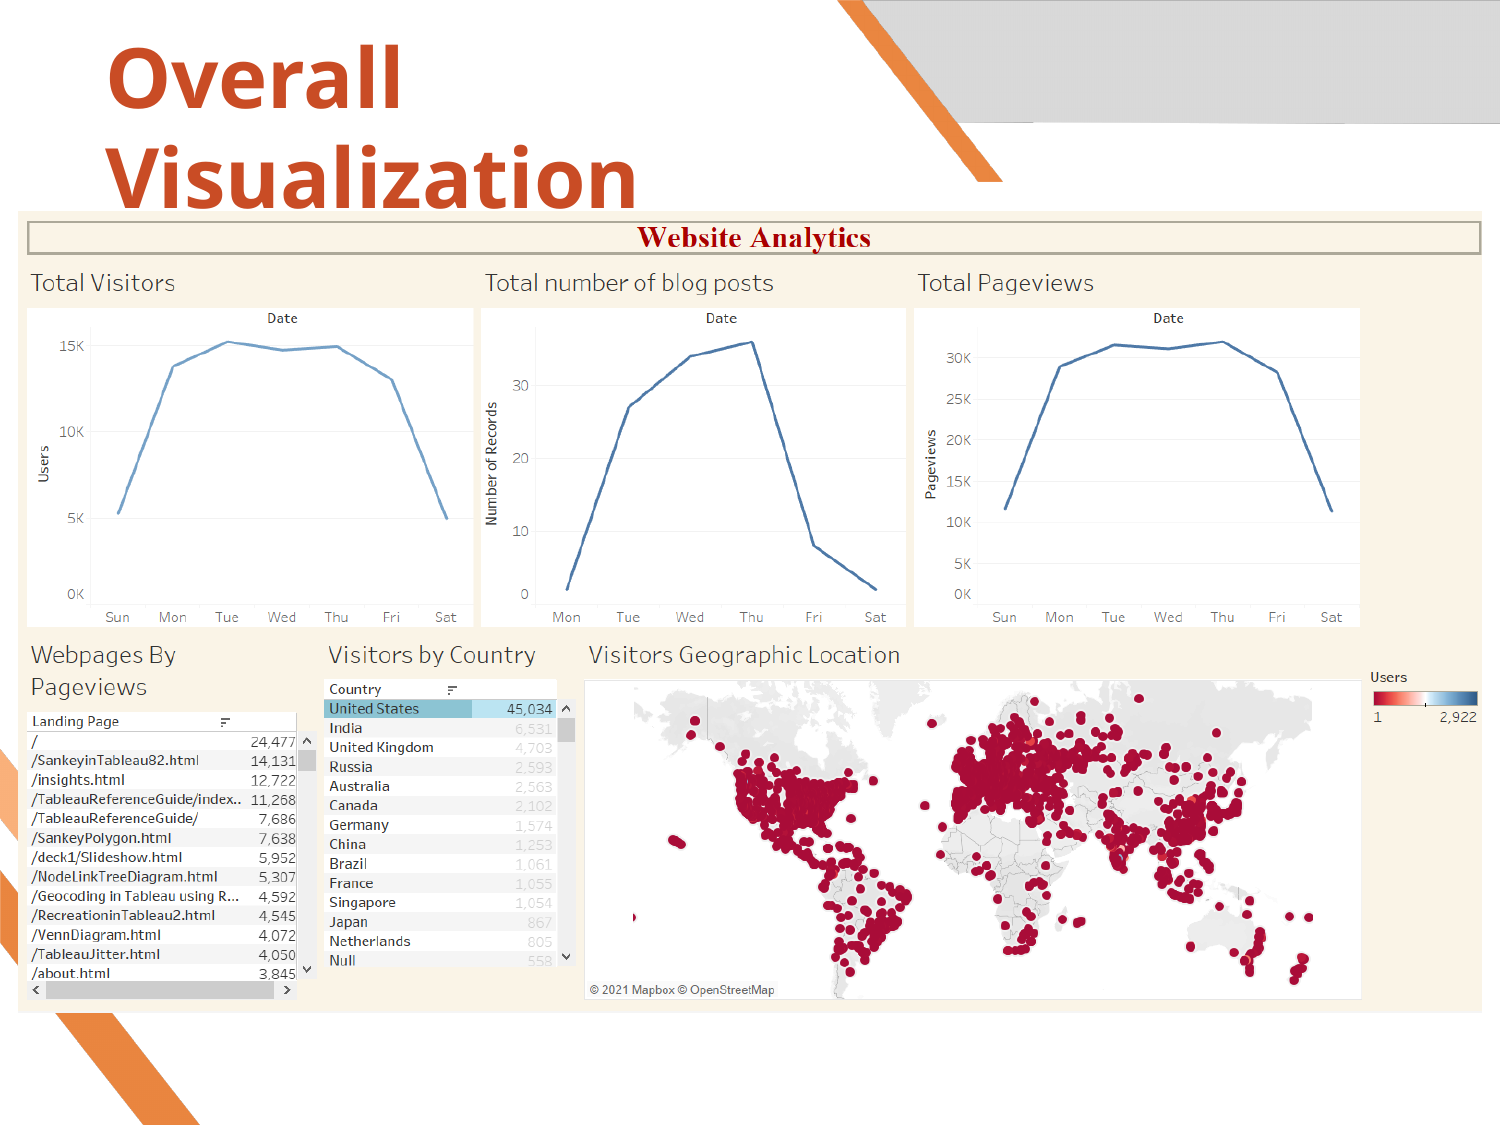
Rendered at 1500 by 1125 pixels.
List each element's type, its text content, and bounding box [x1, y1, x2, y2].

title Overall Visualization [75, 59, 875, 191]
picture [837, 0, 1500, 182]
picture [0, 210, 1482, 1125]
